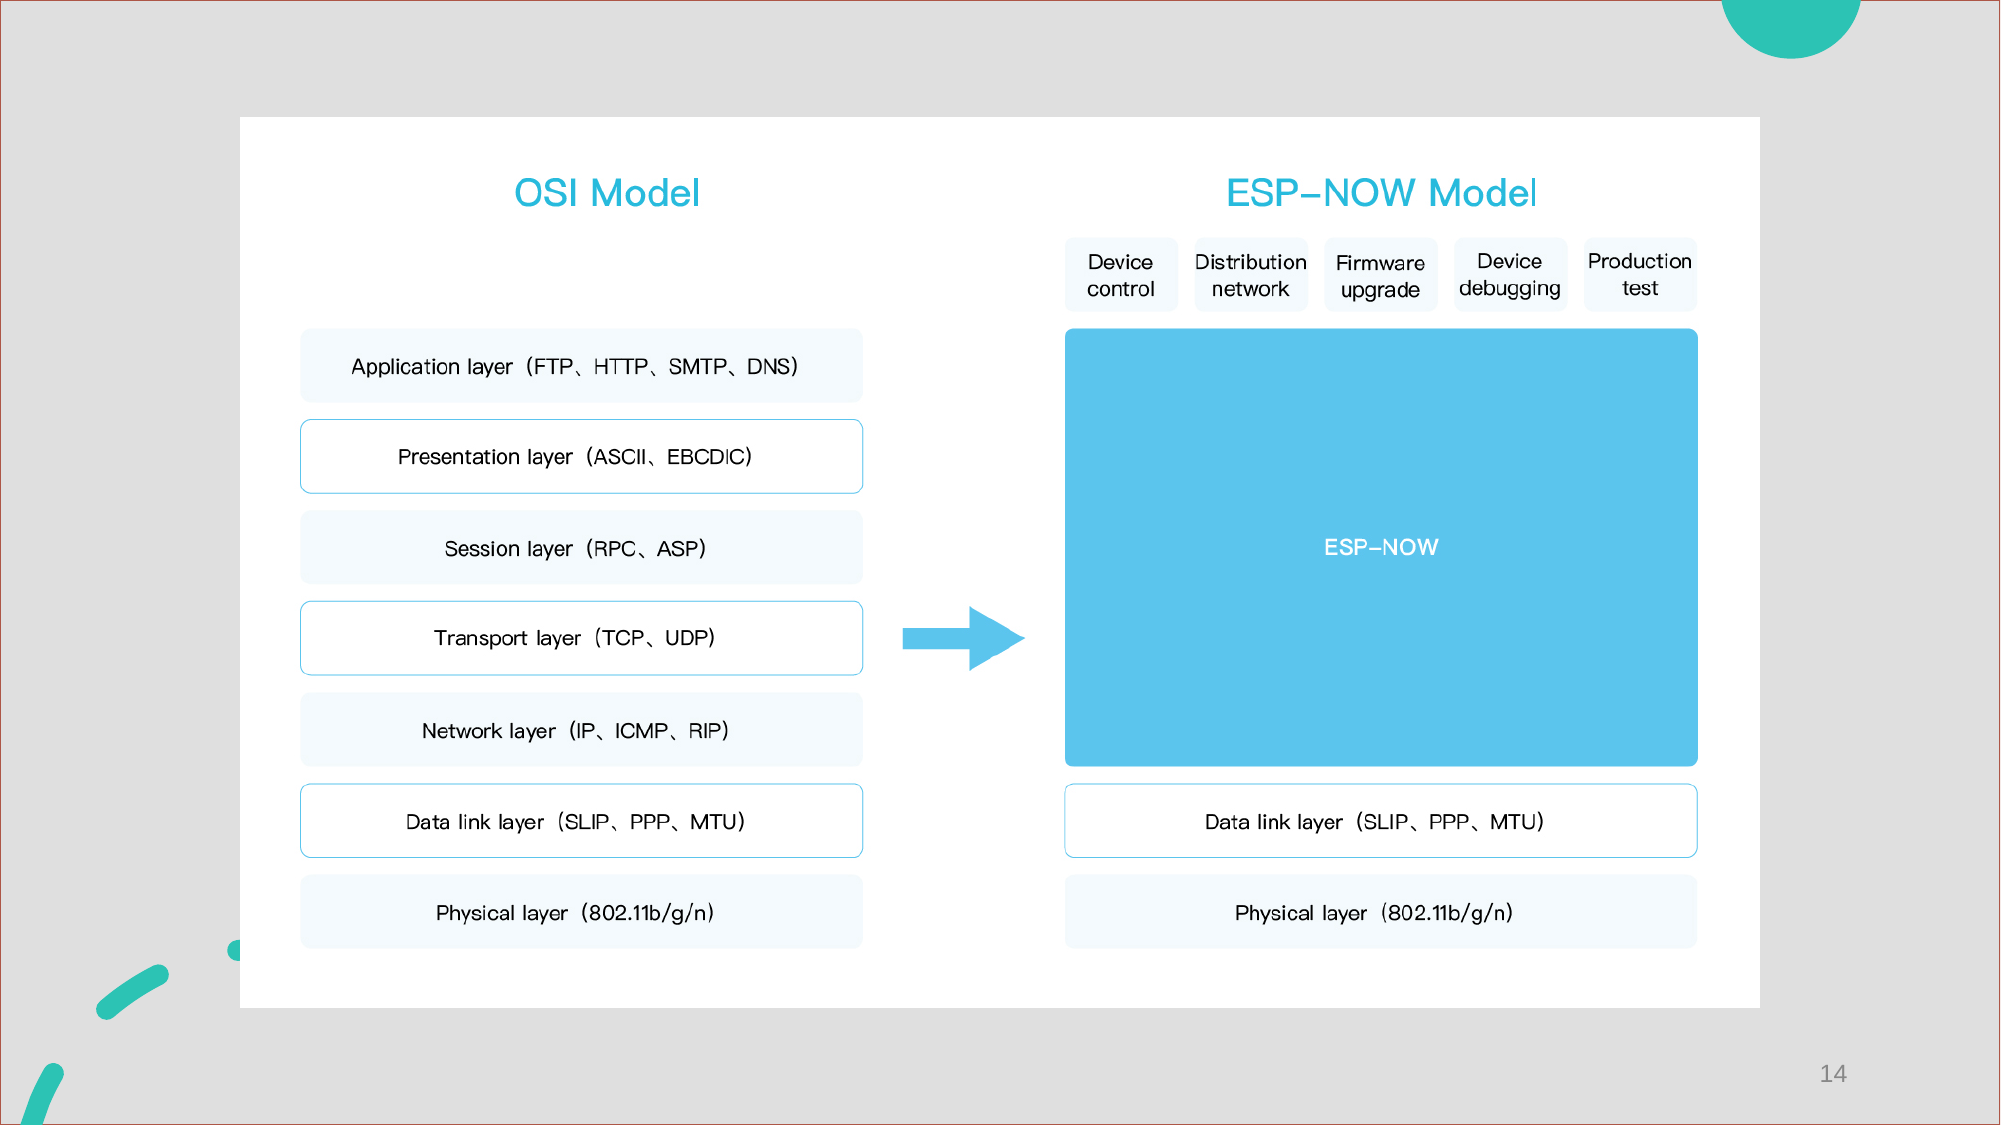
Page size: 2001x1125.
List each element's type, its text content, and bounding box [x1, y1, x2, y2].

slide_number ‹#› [1412, 1042, 1863, 1103]
picture [240, 116, 1760, 1008]
